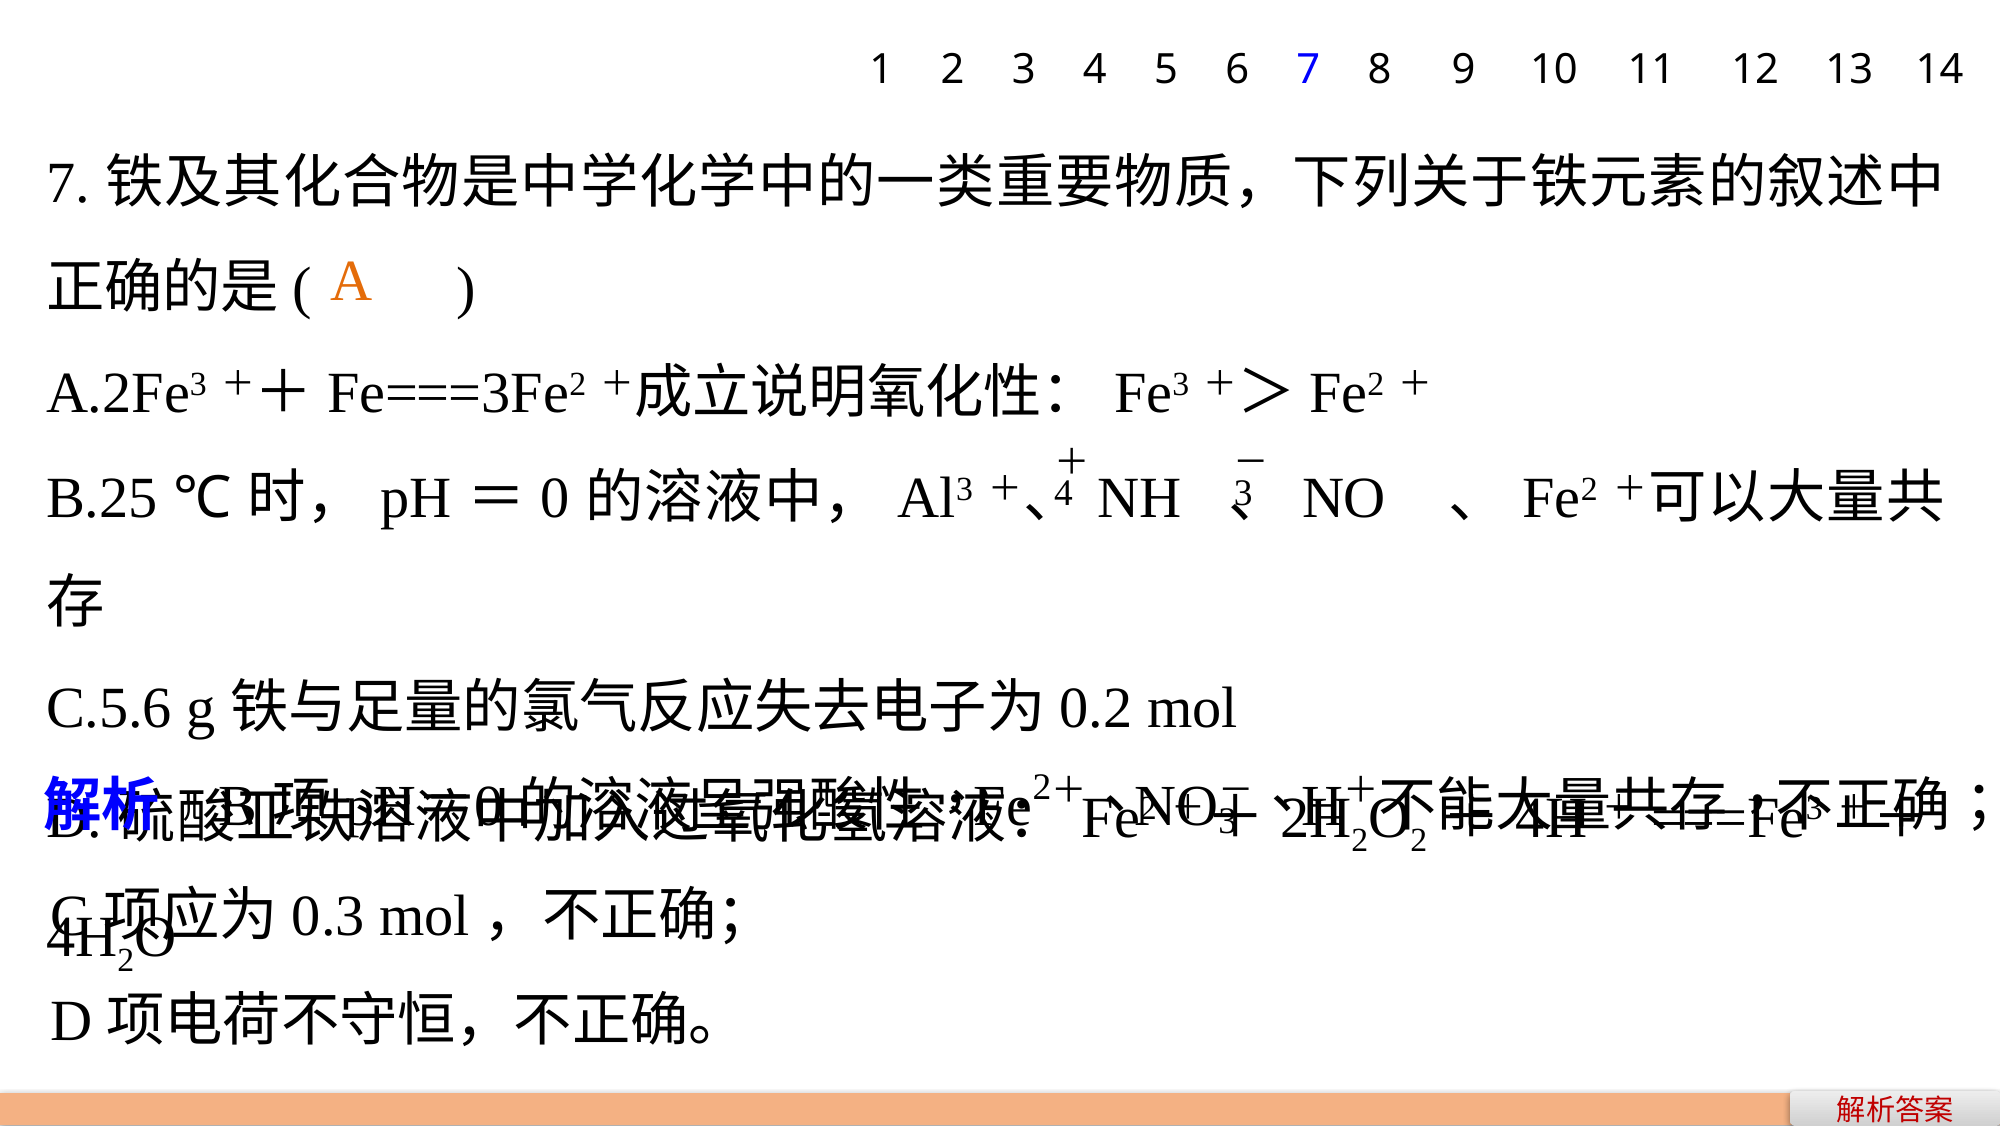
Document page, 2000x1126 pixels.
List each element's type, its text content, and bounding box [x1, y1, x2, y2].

text_box 13 [1811, 19, 1894, 114]
text_box C项应为0.3 mol，不正确； D项电荷不守恒，不正确。 [35, 834, 1964, 1059]
text_box [0, 1092, 1787, 1126]
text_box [42, 764, 2000, 1011]
text_box 2 [925, 19, 985, 114]
text_box 14 [1905, 19, 1984, 114]
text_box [1233, 429, 1303, 528]
text_box 12 [1707, 19, 1800, 114]
text_box 4 [1067, 19, 1127, 114]
text_box 5 [1139, 19, 1199, 114]
text_box 解析答案 [1788, 1089, 2000, 1126]
text_box 8 [1352, 19, 1412, 114]
text_box 7.铁及其化合物是中学化学中的一类重要物质，下列关于铁元素的叙述中正确的是( ) A.2Fe3＋＋Fe===3Fe2＋成立说明氧化性：Fe3＋＞Fe2＋ B.25 ℃时，pH＝0的溶液中，Al3＋、NH 、NO 、Fe2＋可以大量共存 C.5.6 g铁与足量的氯气反应失去电子为0.2 mol D.硫酸亚铁溶液中加入过氧化氢溶液：Fe2＋＋2H2O2＋4H＋===Fe3＋＋4H2O [31, 101, 1960, 986]
text_box 11 [1610, 19, 1696, 114]
text_box 1 [854, 19, 914, 114]
text_box 10 [1507, 19, 1599, 114]
text_box 6 [1210, 19, 1270, 114]
text_box A [315, 235, 387, 320]
text_box 7 [1281, 19, 1341, 114]
text_box 9 [1423, 19, 1496, 114]
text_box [1053, 429, 1123, 528]
text_box 3 [996, 19, 1056, 114]
